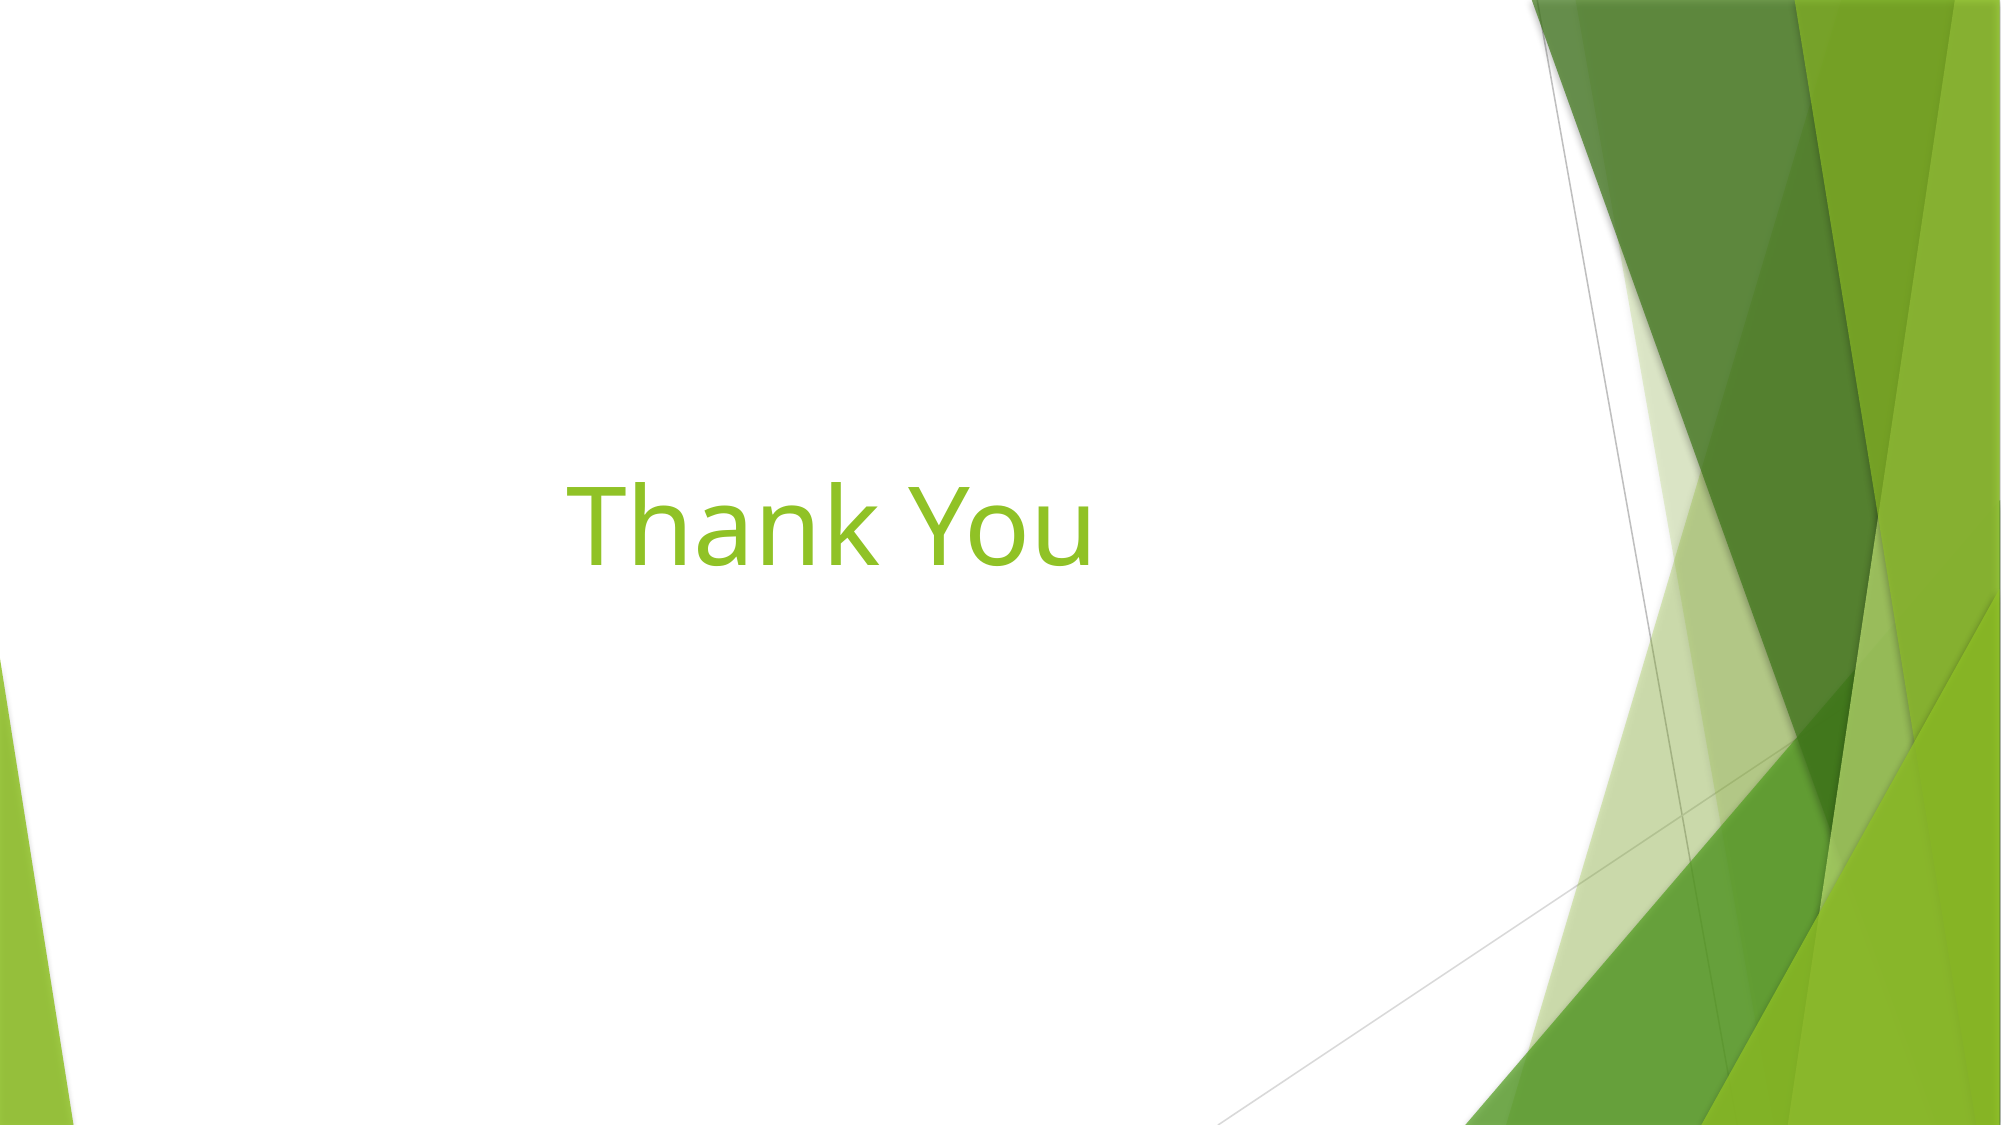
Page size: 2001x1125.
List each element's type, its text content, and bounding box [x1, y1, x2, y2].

title Thank You [0, 99, 1409, 596]
